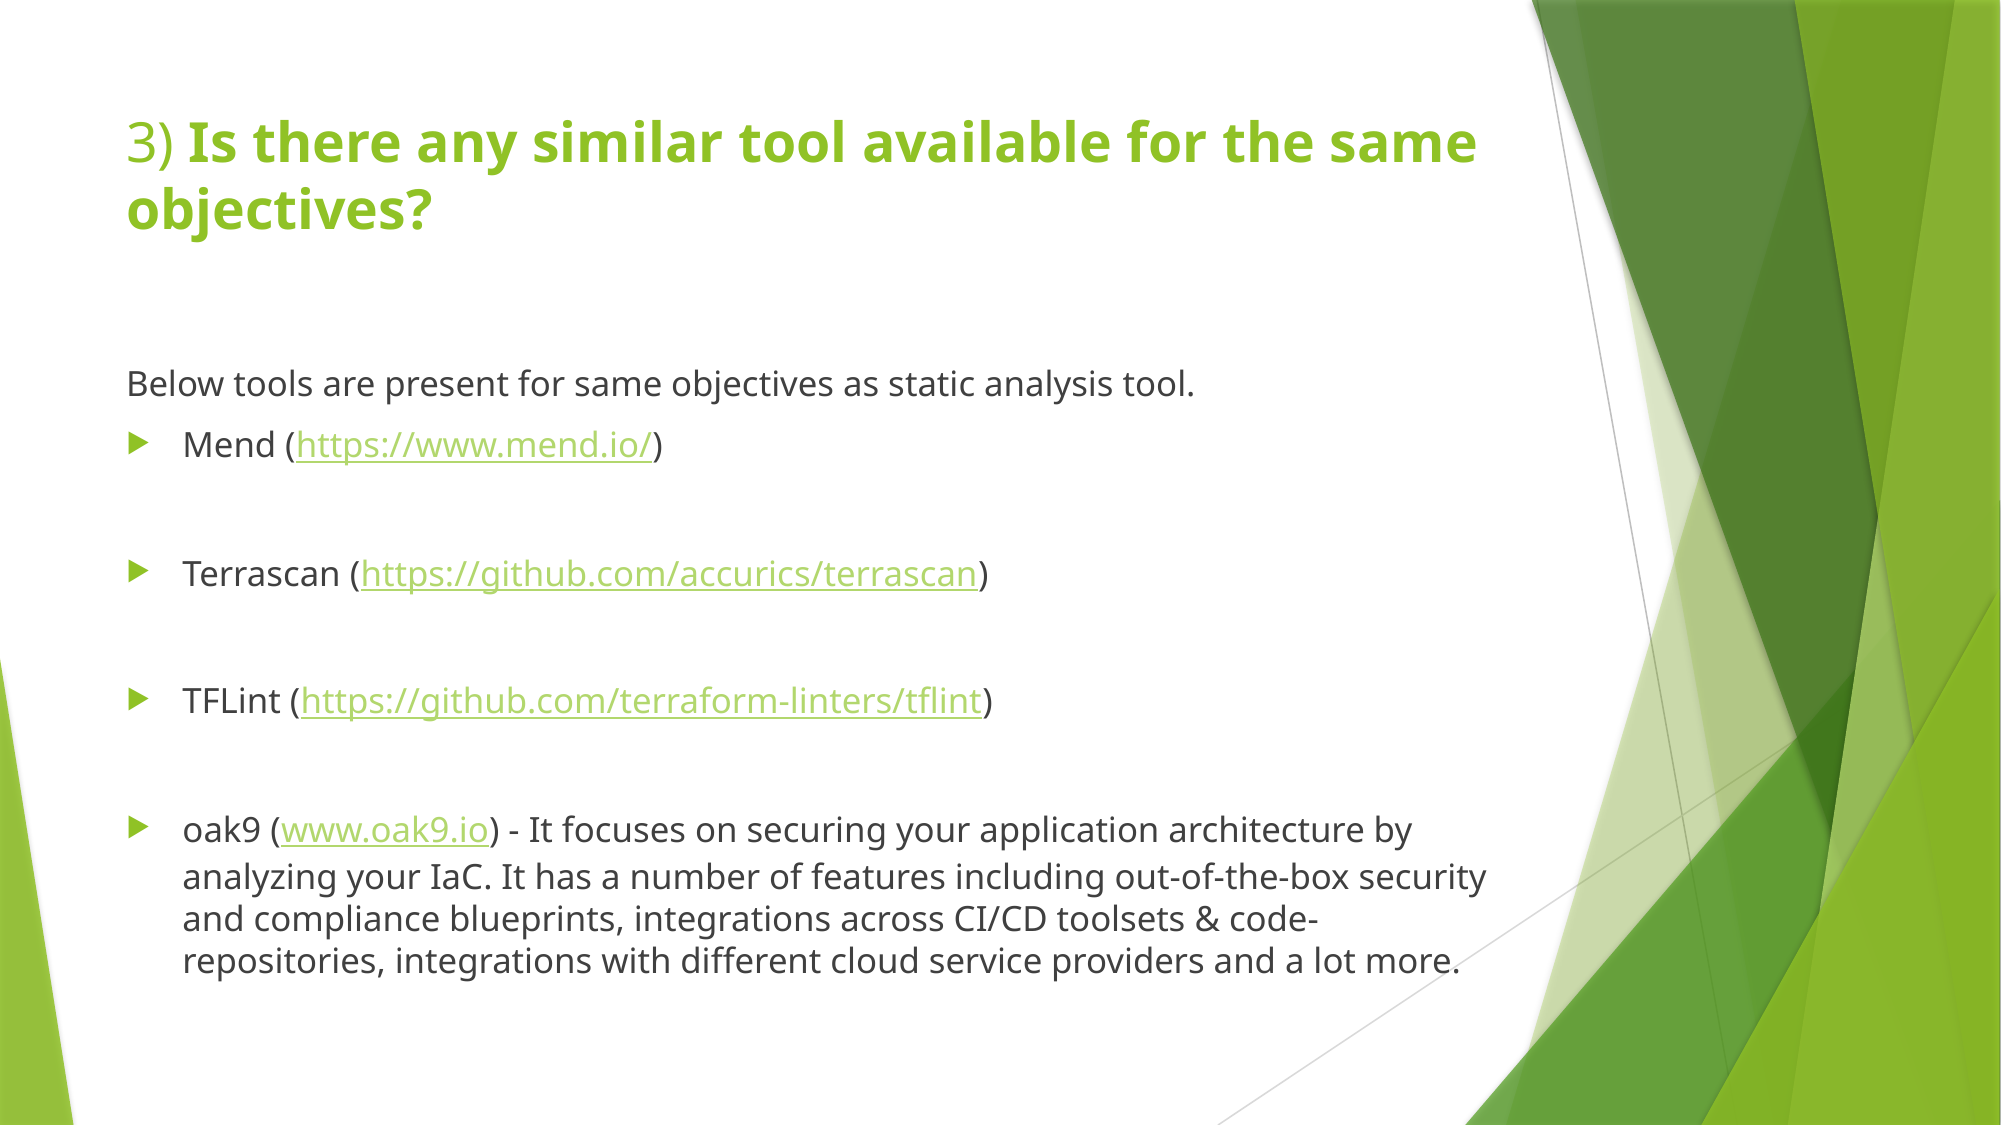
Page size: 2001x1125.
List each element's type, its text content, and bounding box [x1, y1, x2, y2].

title 3) Is there any similar tool available for the same objectives? [111, 99, 1522, 317]
list Below tools are present for same objectives as static analysis tool. Mend (https://www.mend.io/) Terrascan (https://github.com/accurics/terrascan) TFLint (https://github.com/terraform-linters/tflint) oak9 (www.oak9.io) - It focuses on securing your application architecture by analyzing your IaC. It has a number of features including out-of-the-box security and compliance blueprints, integrations across CI/CD toolsets & code-repositories, integrations with different cloud service providers and a lot more. [111, 354, 1522, 992]
